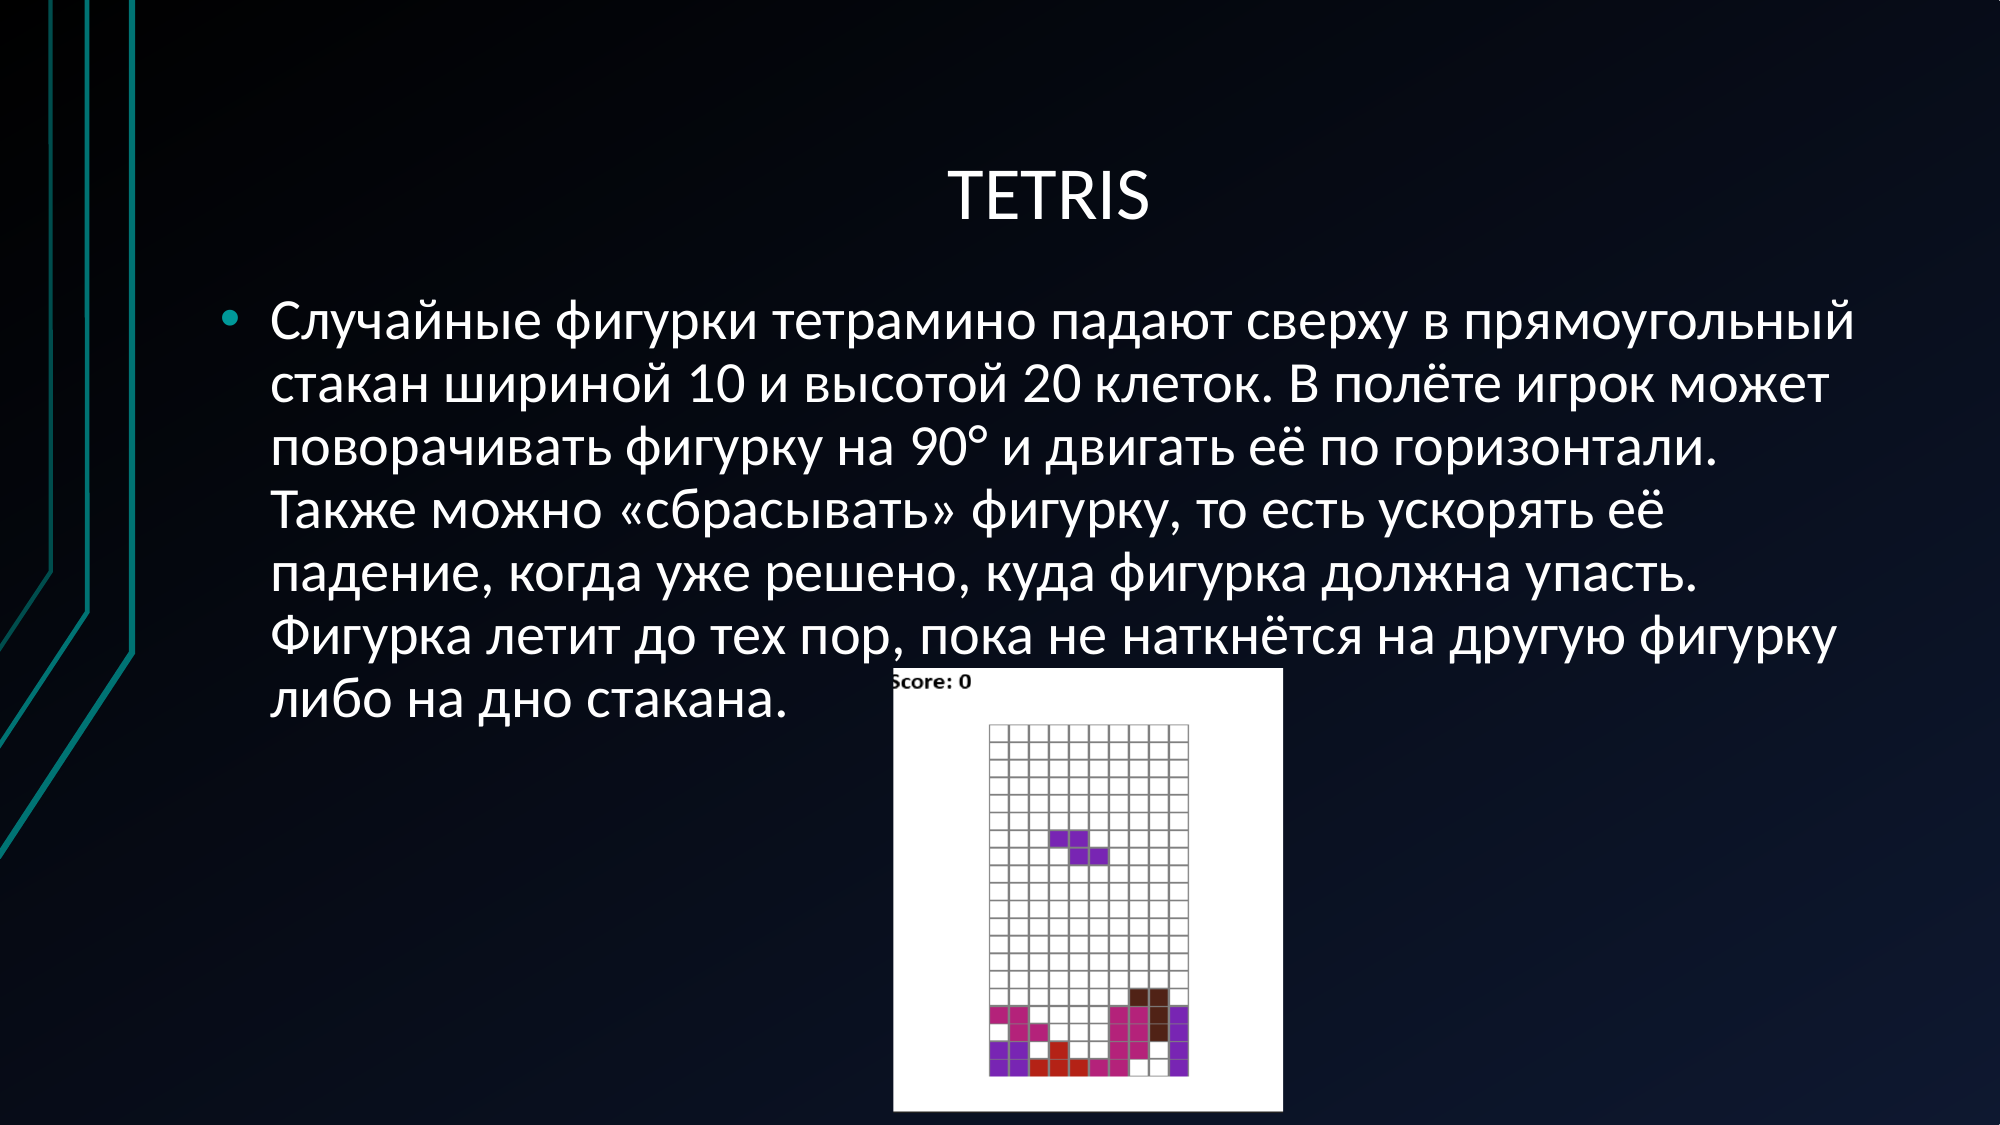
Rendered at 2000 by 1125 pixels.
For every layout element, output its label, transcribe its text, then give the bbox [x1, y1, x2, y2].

picture [893, 668, 1284, 1113]
list Случайные фигурки тетрамино падают сверху в прямоугольный стакан шириной 10 и высотой 20 клеток. В полёте игрок может поворачивать фигурку на 90° и двигать её по горизонтали. Также можно «сбрасывать» фигурку, то есть ускорять её падение, когда уже решено, куда фигурка должна упасть. Фигурка летит до тех пор, пока не наткнётся на другую фигурку либо на дно стакана. [199, 279, 1900, 1012]
title TETRIS [199, 45, 1900, 246]
